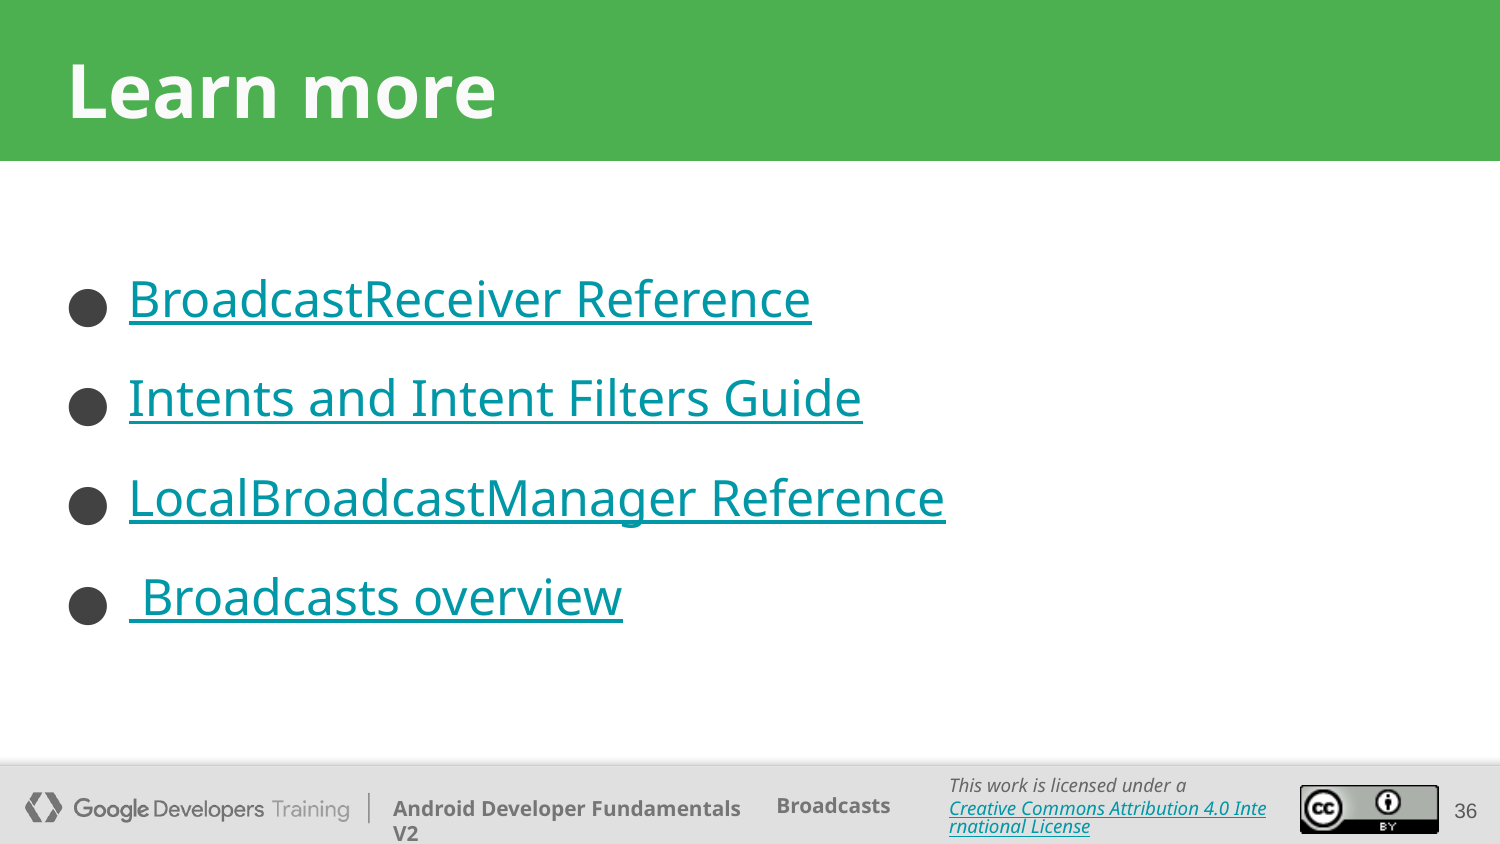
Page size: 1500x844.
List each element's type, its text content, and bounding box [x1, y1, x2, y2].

list BroadcastReceiver Reference Intents and Intent Filters Guide LocalBroadcastManager Reference Broadcasts overview [38, 242, 1465, 665]
picture [0, 161, 1500, 844]
slide_number ‹#› [1402, 777, 1493, 842]
title Learn more [51, 28, 1449, 122]
